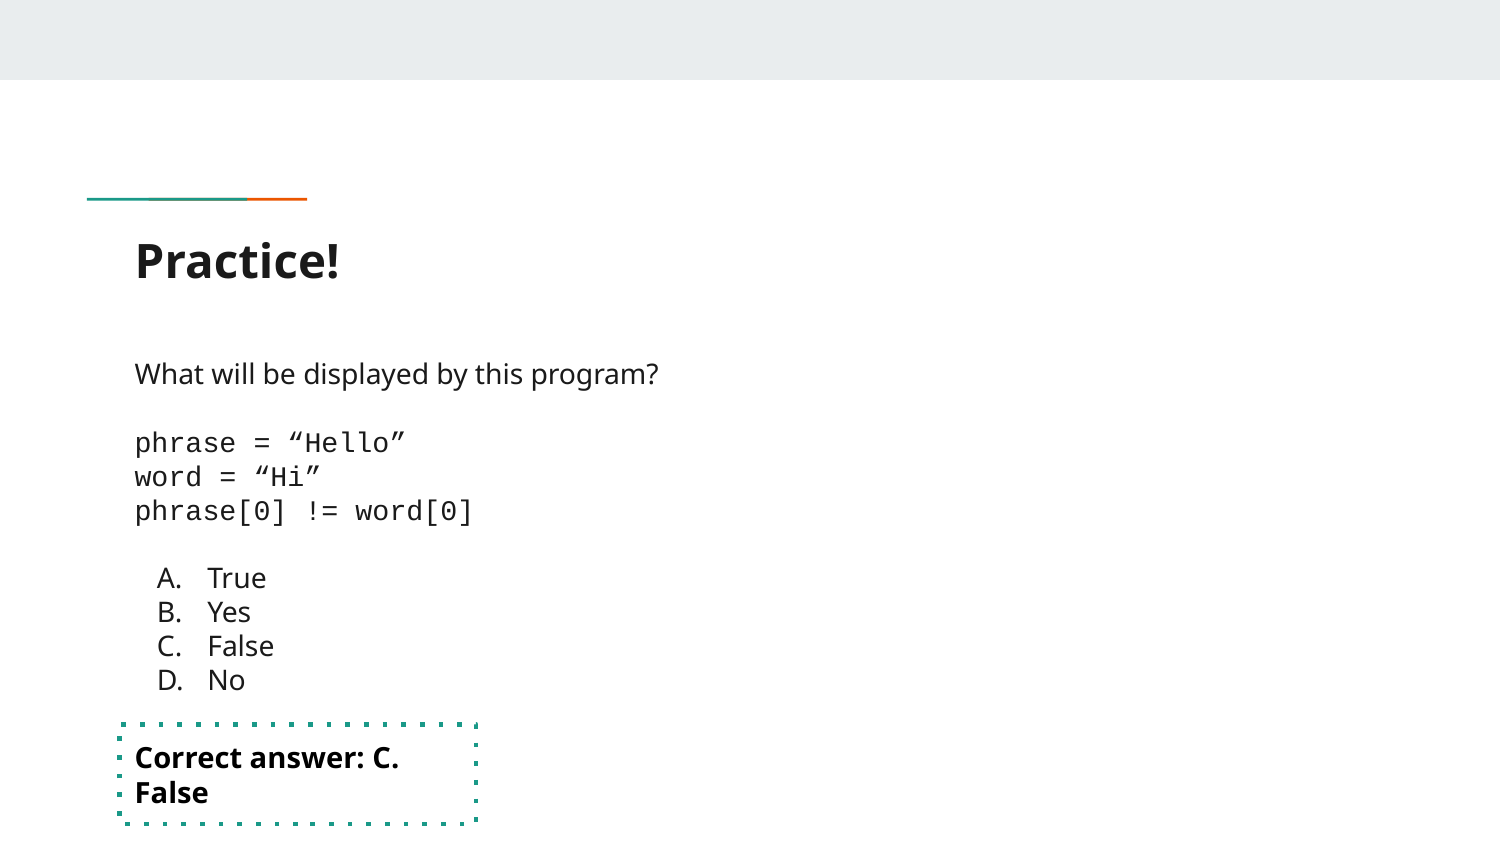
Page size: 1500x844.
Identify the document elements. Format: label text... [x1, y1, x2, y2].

title Practice! [119, 216, 1381, 305]
list What will be displayed by this program? phrase = “Hello” word = “Hi” phrase[0] != word[0] True Yes False No [119, 341, 1381, 712]
text_box Correct answer: C. False [119, 724, 477, 825]
